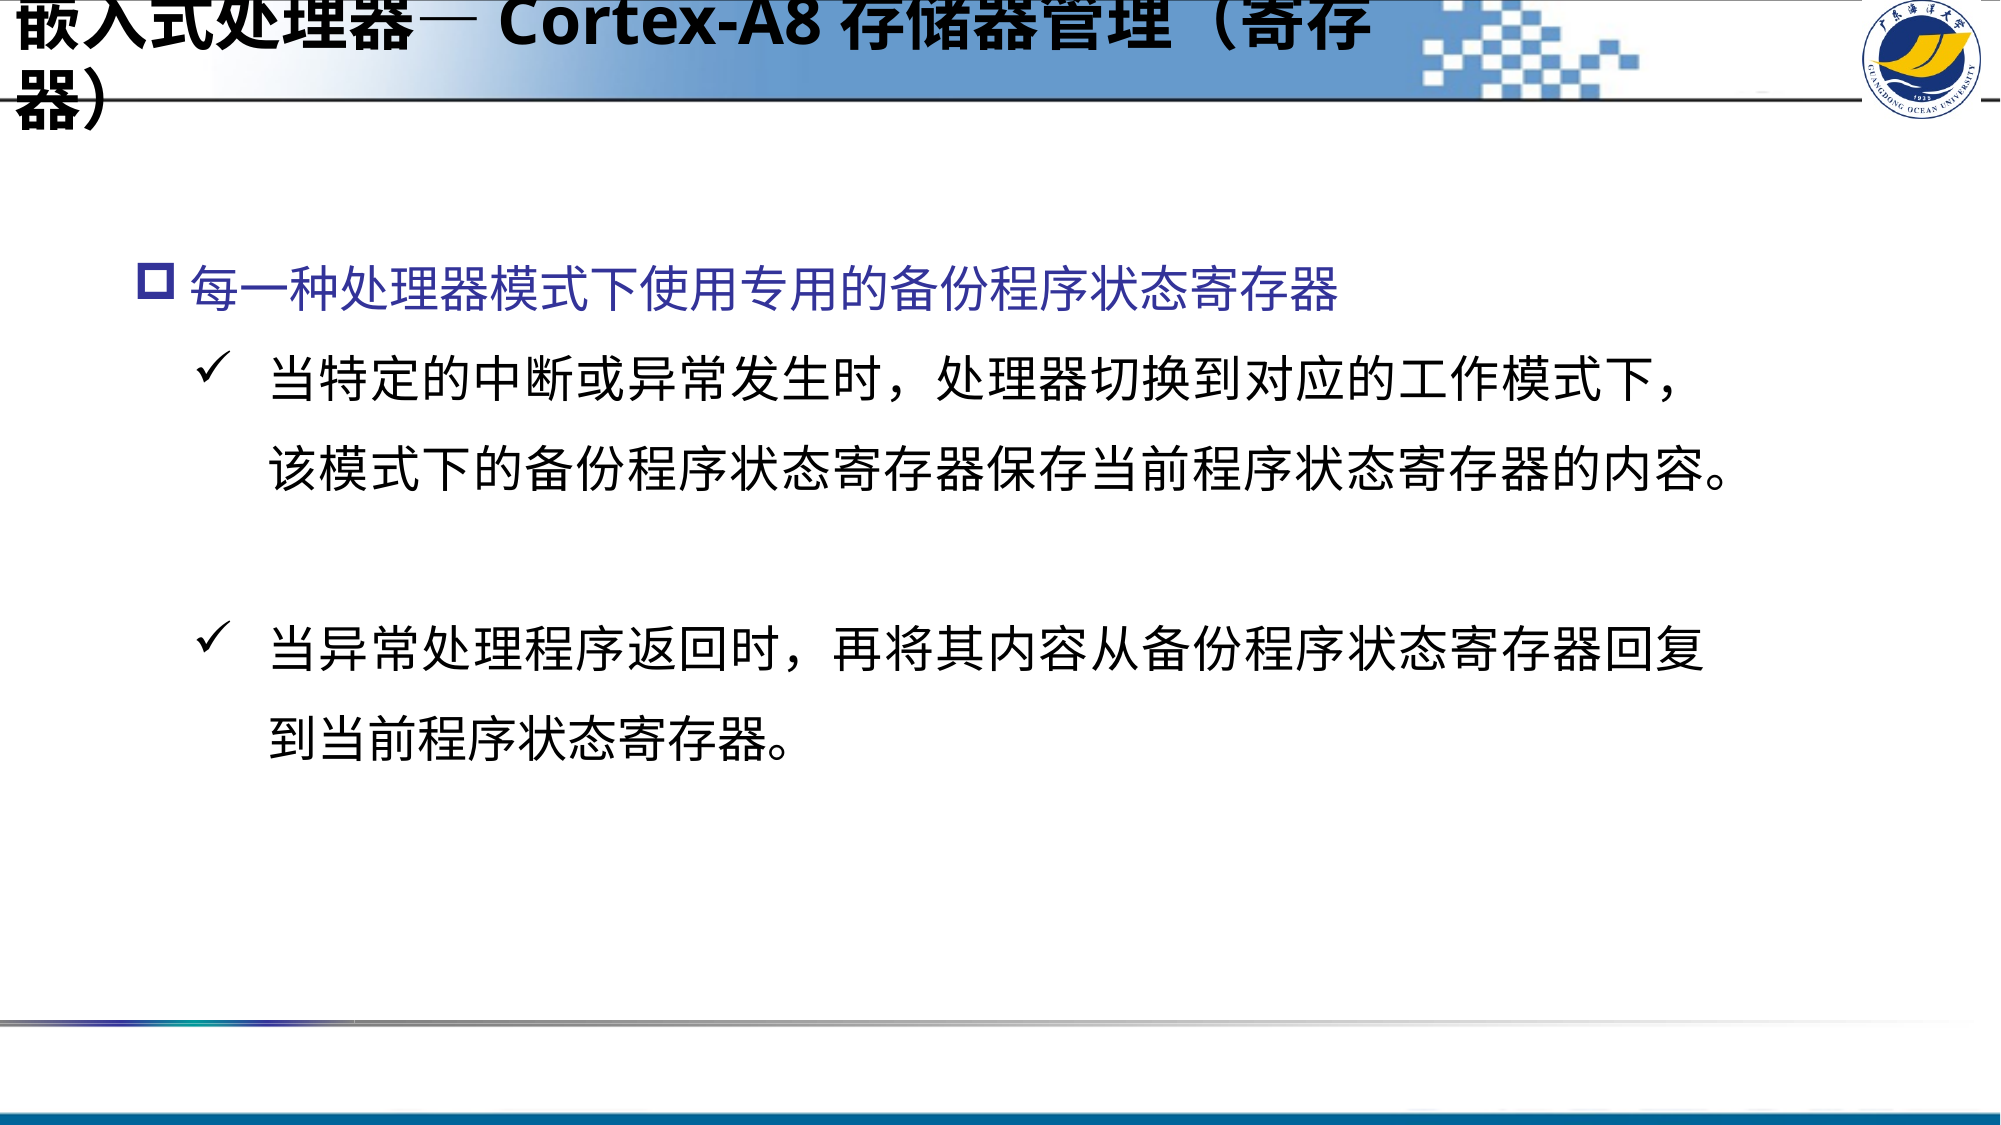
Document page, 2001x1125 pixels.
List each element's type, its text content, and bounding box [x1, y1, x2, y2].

text_box 每一种处理器模式下使用专用的备份程序状态寄存器 当特定的中断或异常发生时，处理器切换到对应的工作模式下，该模式下的备份程序状态寄存器保存当前程序状态寄存器的内容。 当异常处理程序返回时，再将其内容从备份程序状态寄存器回复到当前程序状态寄存器。 [78, 219, 1721, 775]
slide_number [0, 1022, 229, 1099]
picture [0, 0, 2001, 1115]
text_box 嵌入式处理器—Cortex-A8存储器管理（寄存器） [0, 3, 1485, 113]
